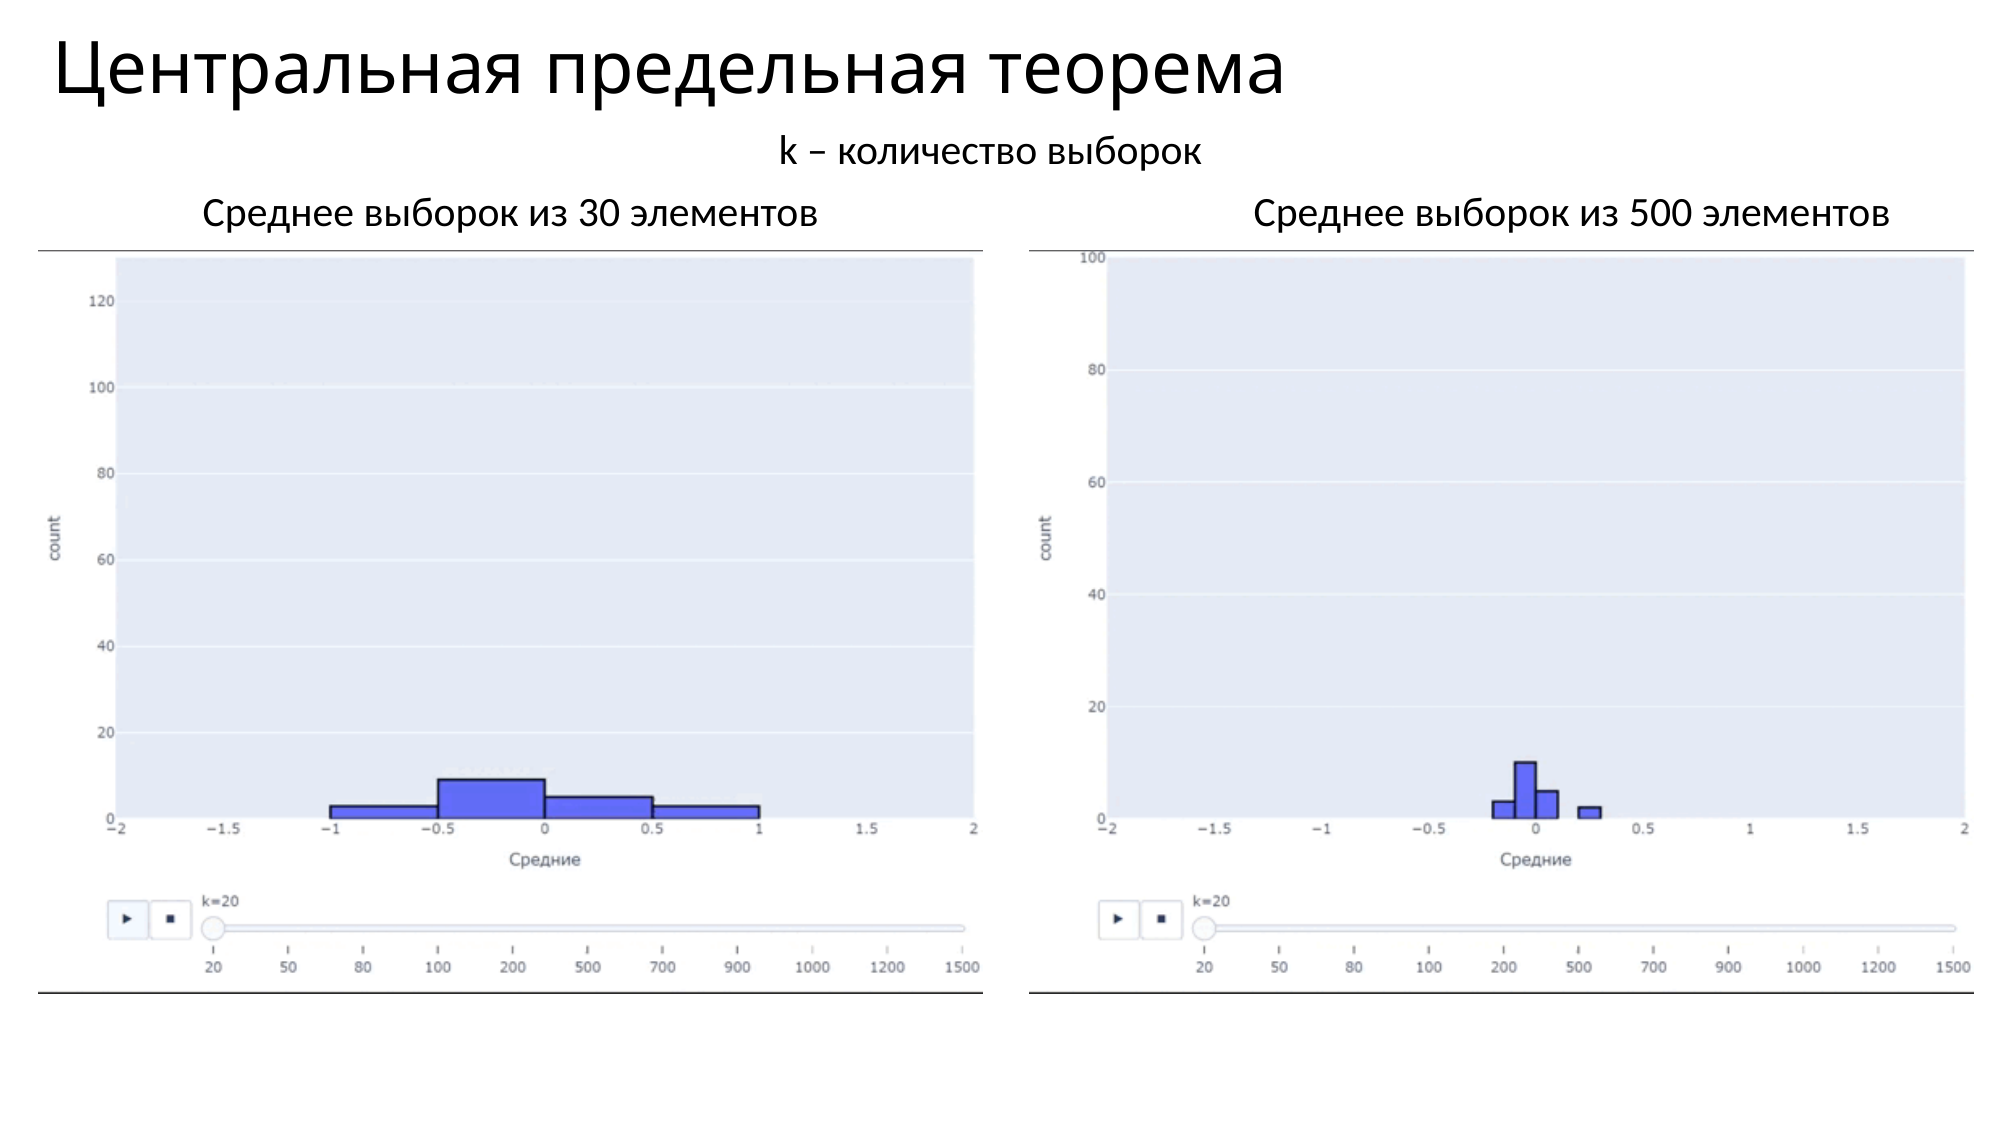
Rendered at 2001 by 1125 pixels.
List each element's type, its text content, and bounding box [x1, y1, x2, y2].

picture [1029, 250, 1974, 994]
text_box Среднее выборок из 500 элементов [1238, 177, 1906, 243]
picture [38, 250, 983, 994]
text_box Среднее выборок из 30 элементов [187, 177, 834, 243]
title Центральная предельная теорема [0, 0, 1509, 141]
text_box k – количество выборок [622, 115, 1378, 180]
